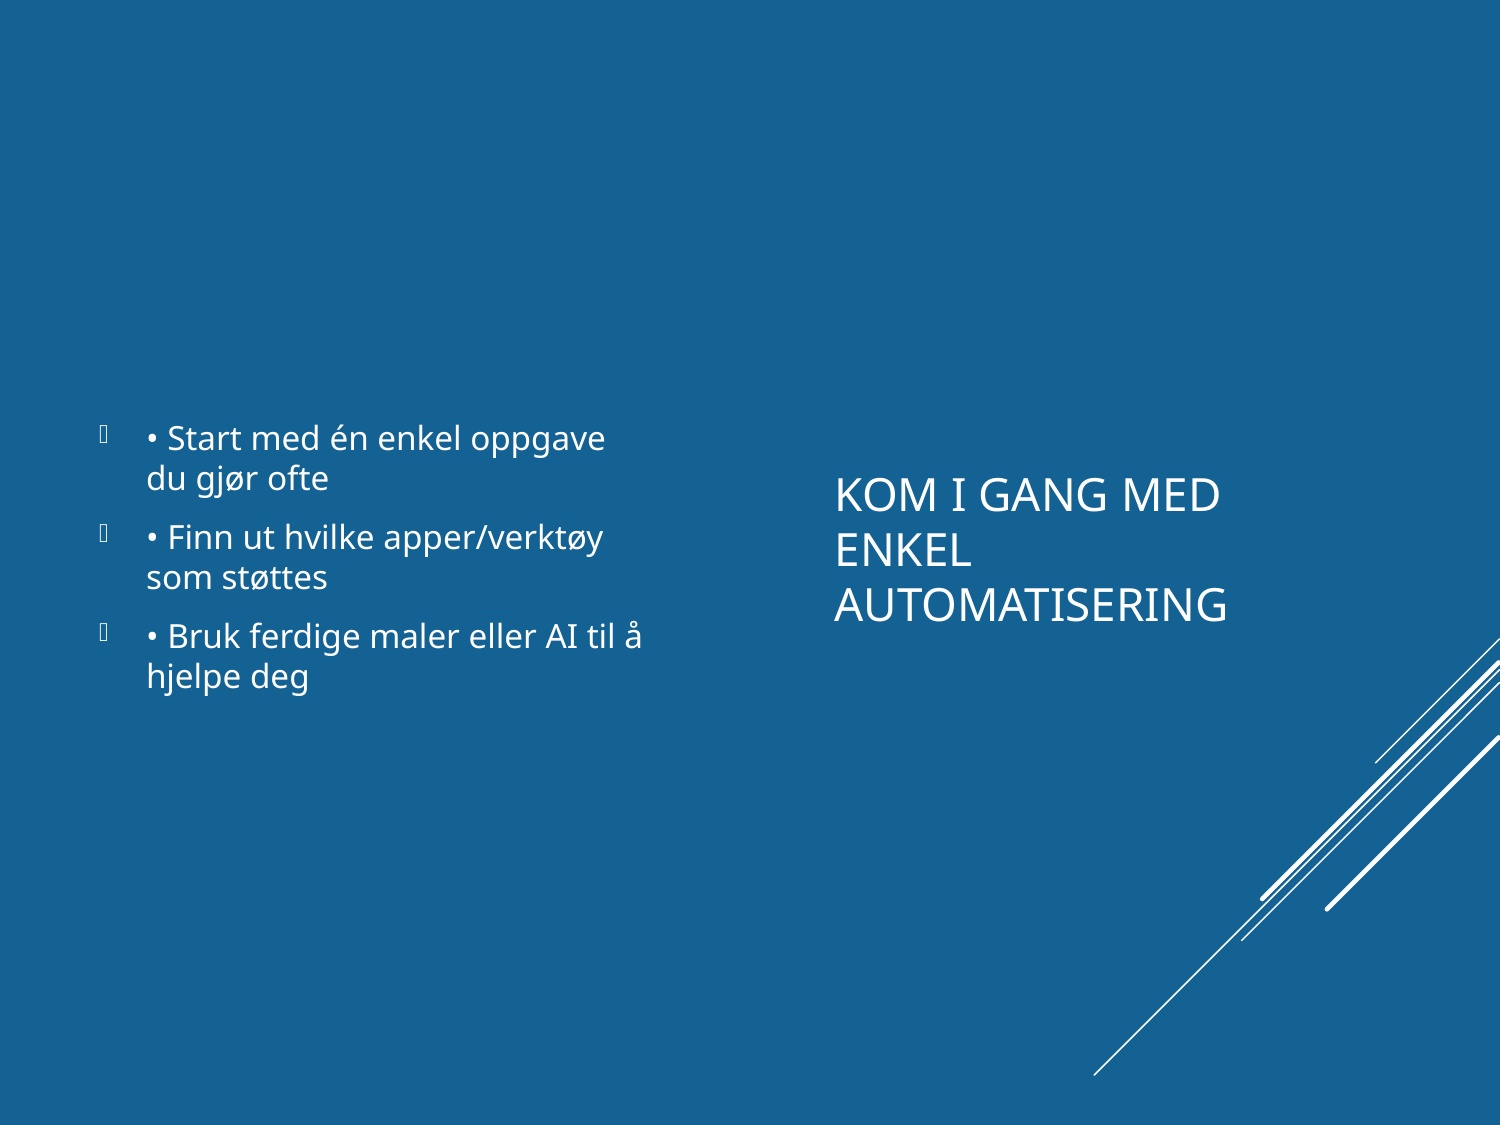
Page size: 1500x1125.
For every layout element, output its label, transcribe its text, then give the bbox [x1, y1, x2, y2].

list • Start med én enkel oppgave du gjør ofte • Finn ut hvilke apper/verktøy som støttes • Bruk ferdige maler eller AI til å hjelpe deg [84, 112, 670, 1000]
title Kom i gang med enkel automatisering [819, 112, 1262, 984]
